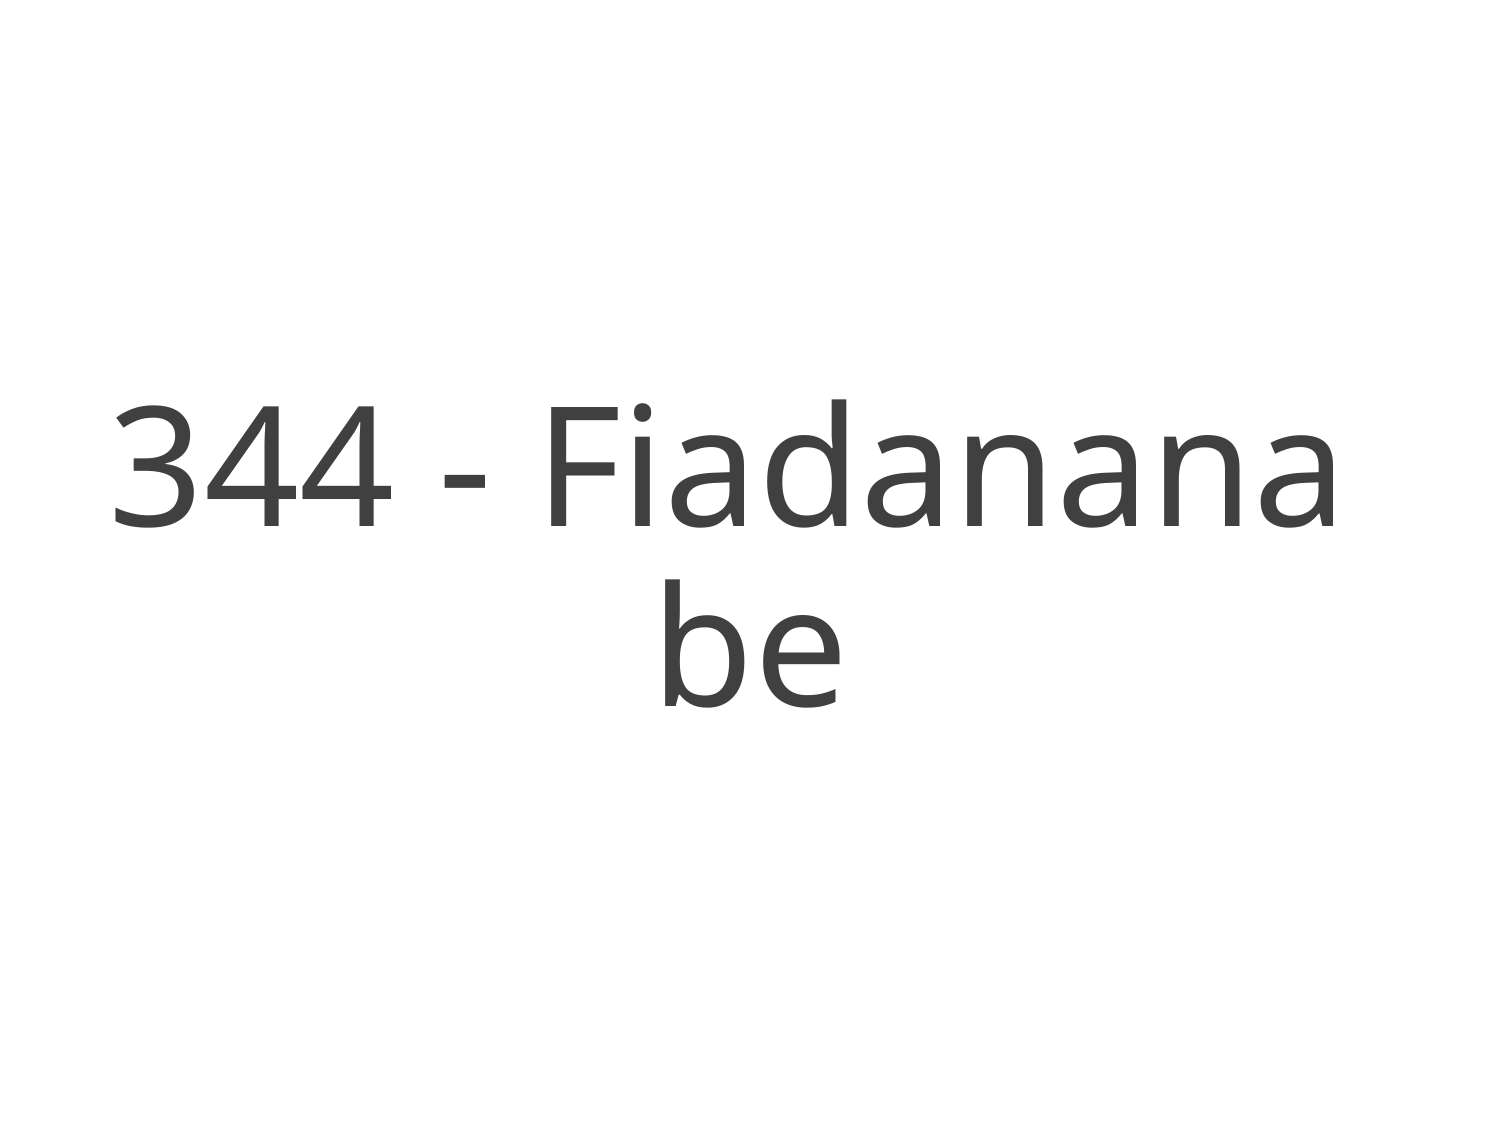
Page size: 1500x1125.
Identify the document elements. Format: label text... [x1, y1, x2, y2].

title 344 - Fiadanana be [0, 453, 1500, 672]
